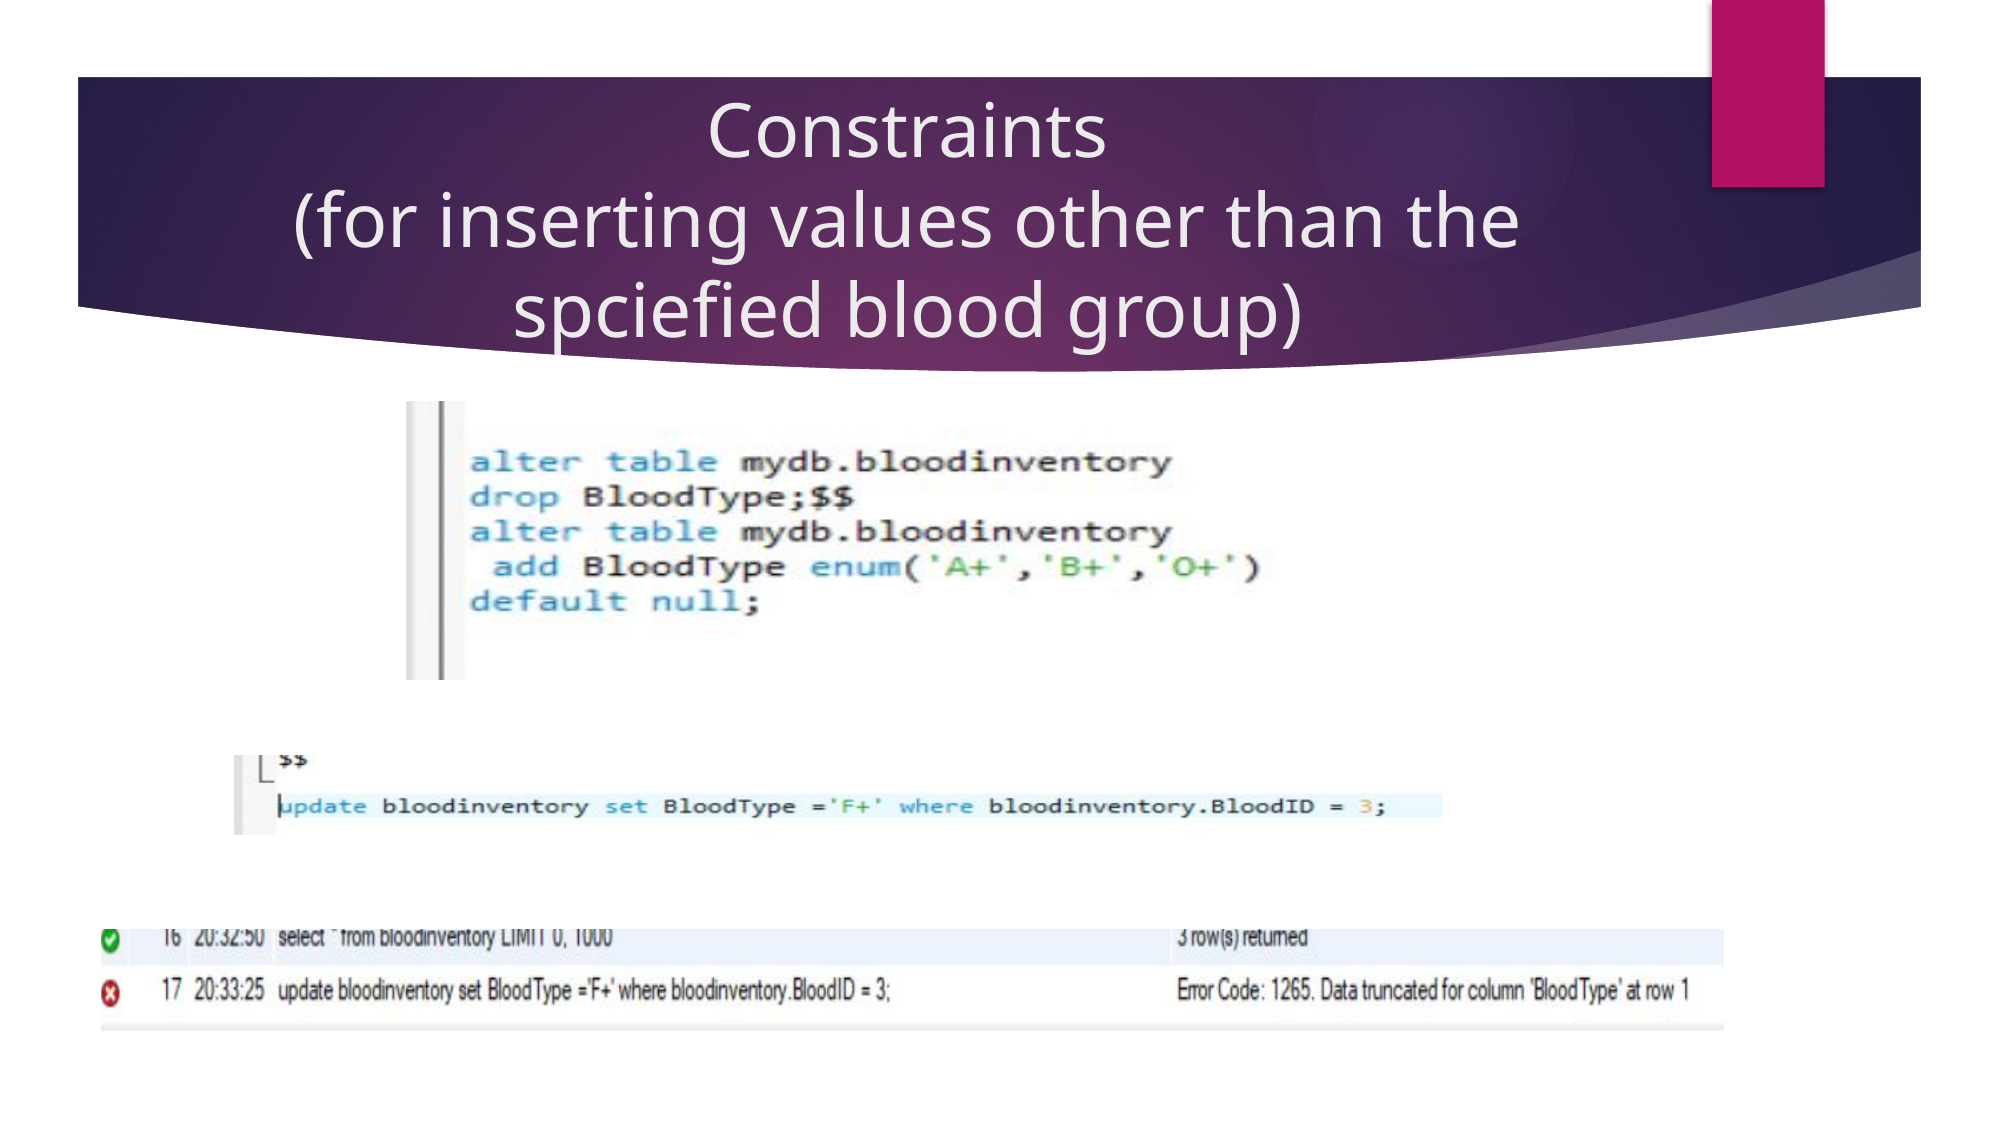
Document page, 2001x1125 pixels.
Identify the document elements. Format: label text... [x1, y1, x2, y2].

title Constraints (for inserting values other than the spciefied blood group) [189, 159, 1627, 276]
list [406, 401, 1410, 680]
picture [234, 755, 1443, 835]
picture [101, 929, 1724, 1031]
